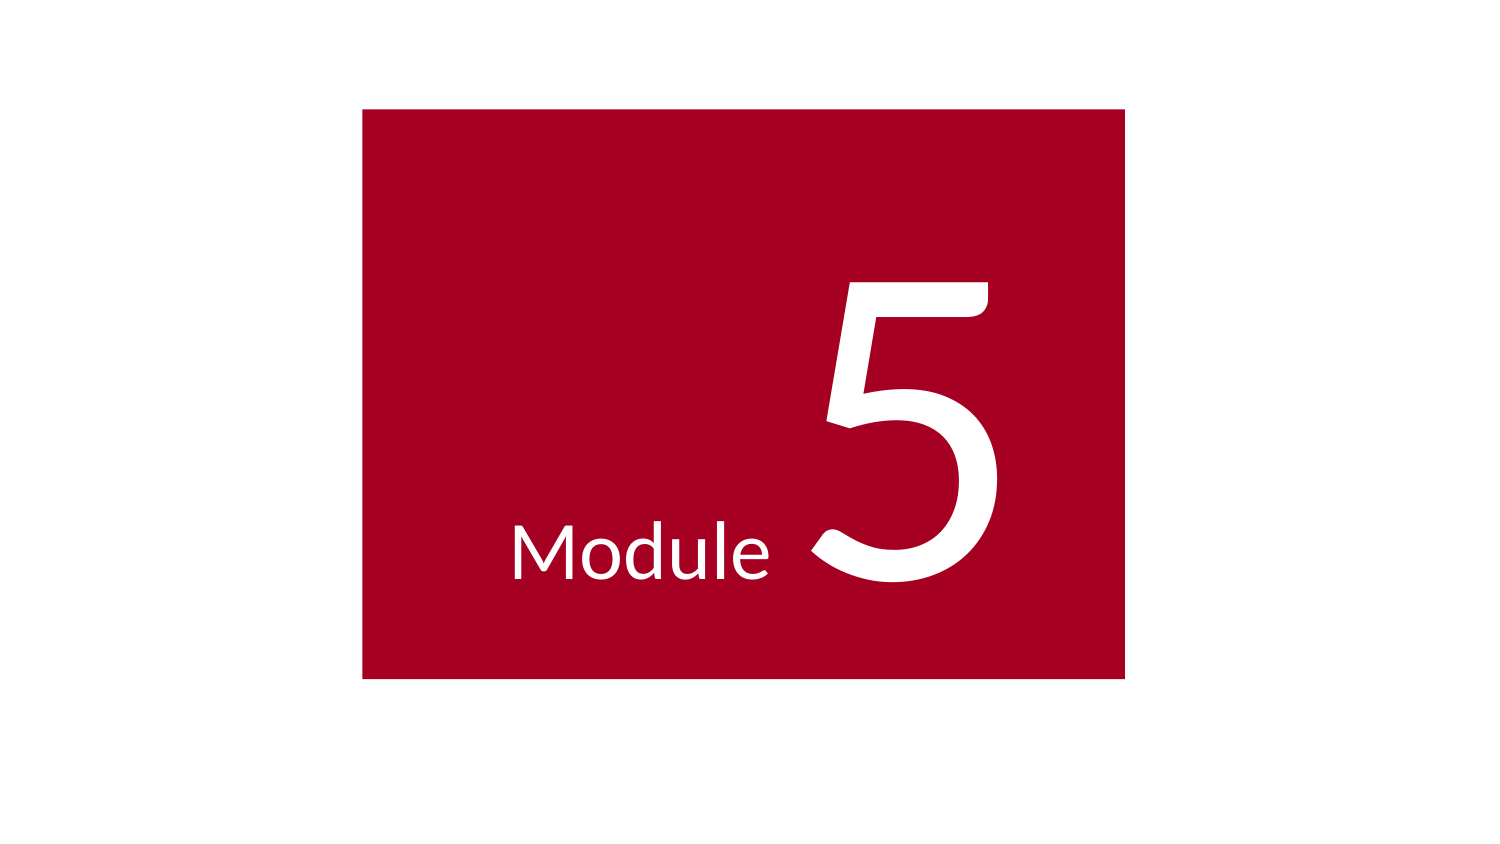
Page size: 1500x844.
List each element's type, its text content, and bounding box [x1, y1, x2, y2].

text_box Module 5 [362, 109, 1125, 680]
